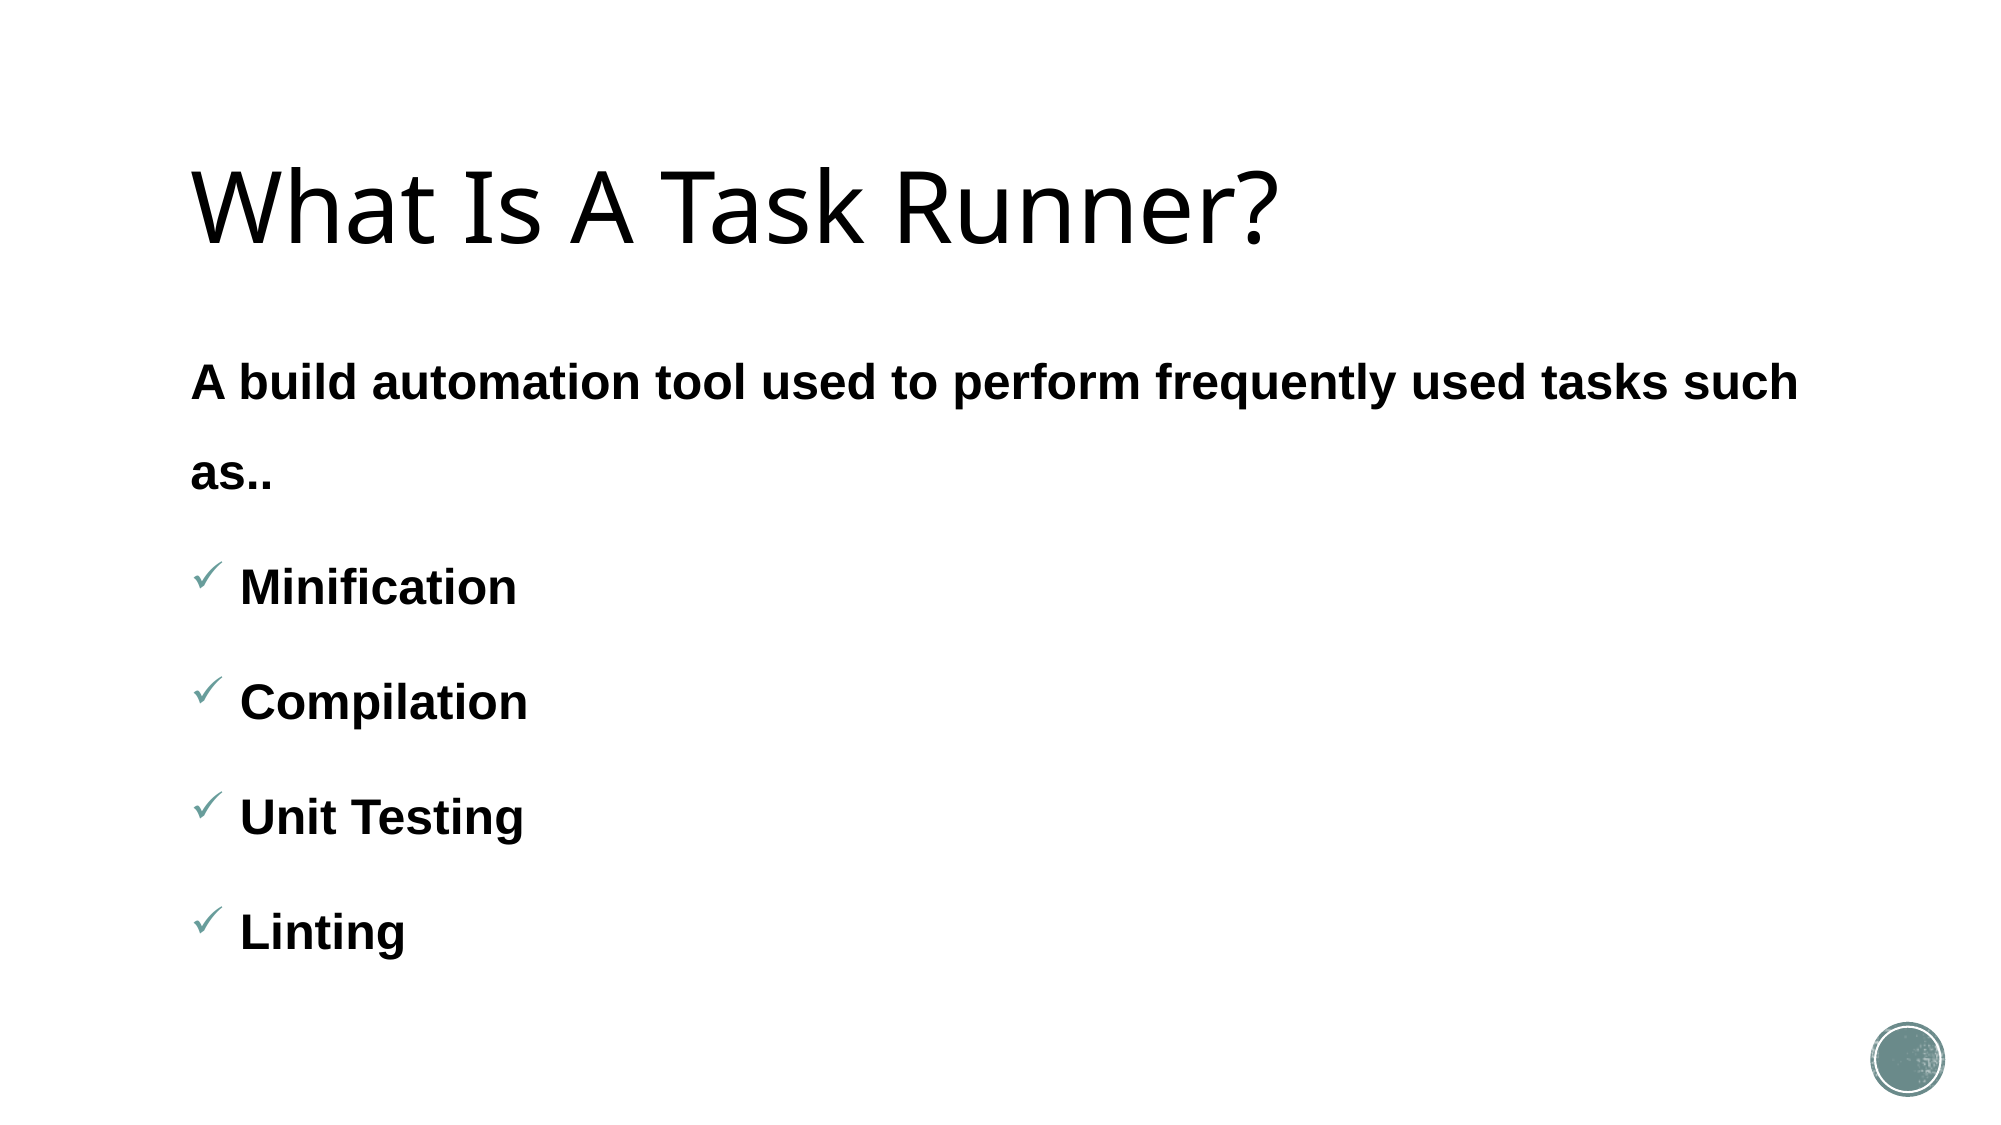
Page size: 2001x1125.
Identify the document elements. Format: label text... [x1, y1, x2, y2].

title What Is A Task Runner? [175, 79, 1826, 311]
list A build automation tool used to perform frequently used tasks such as.. Minification Compilation Unit Testing Linting [175, 311, 1826, 1079]
